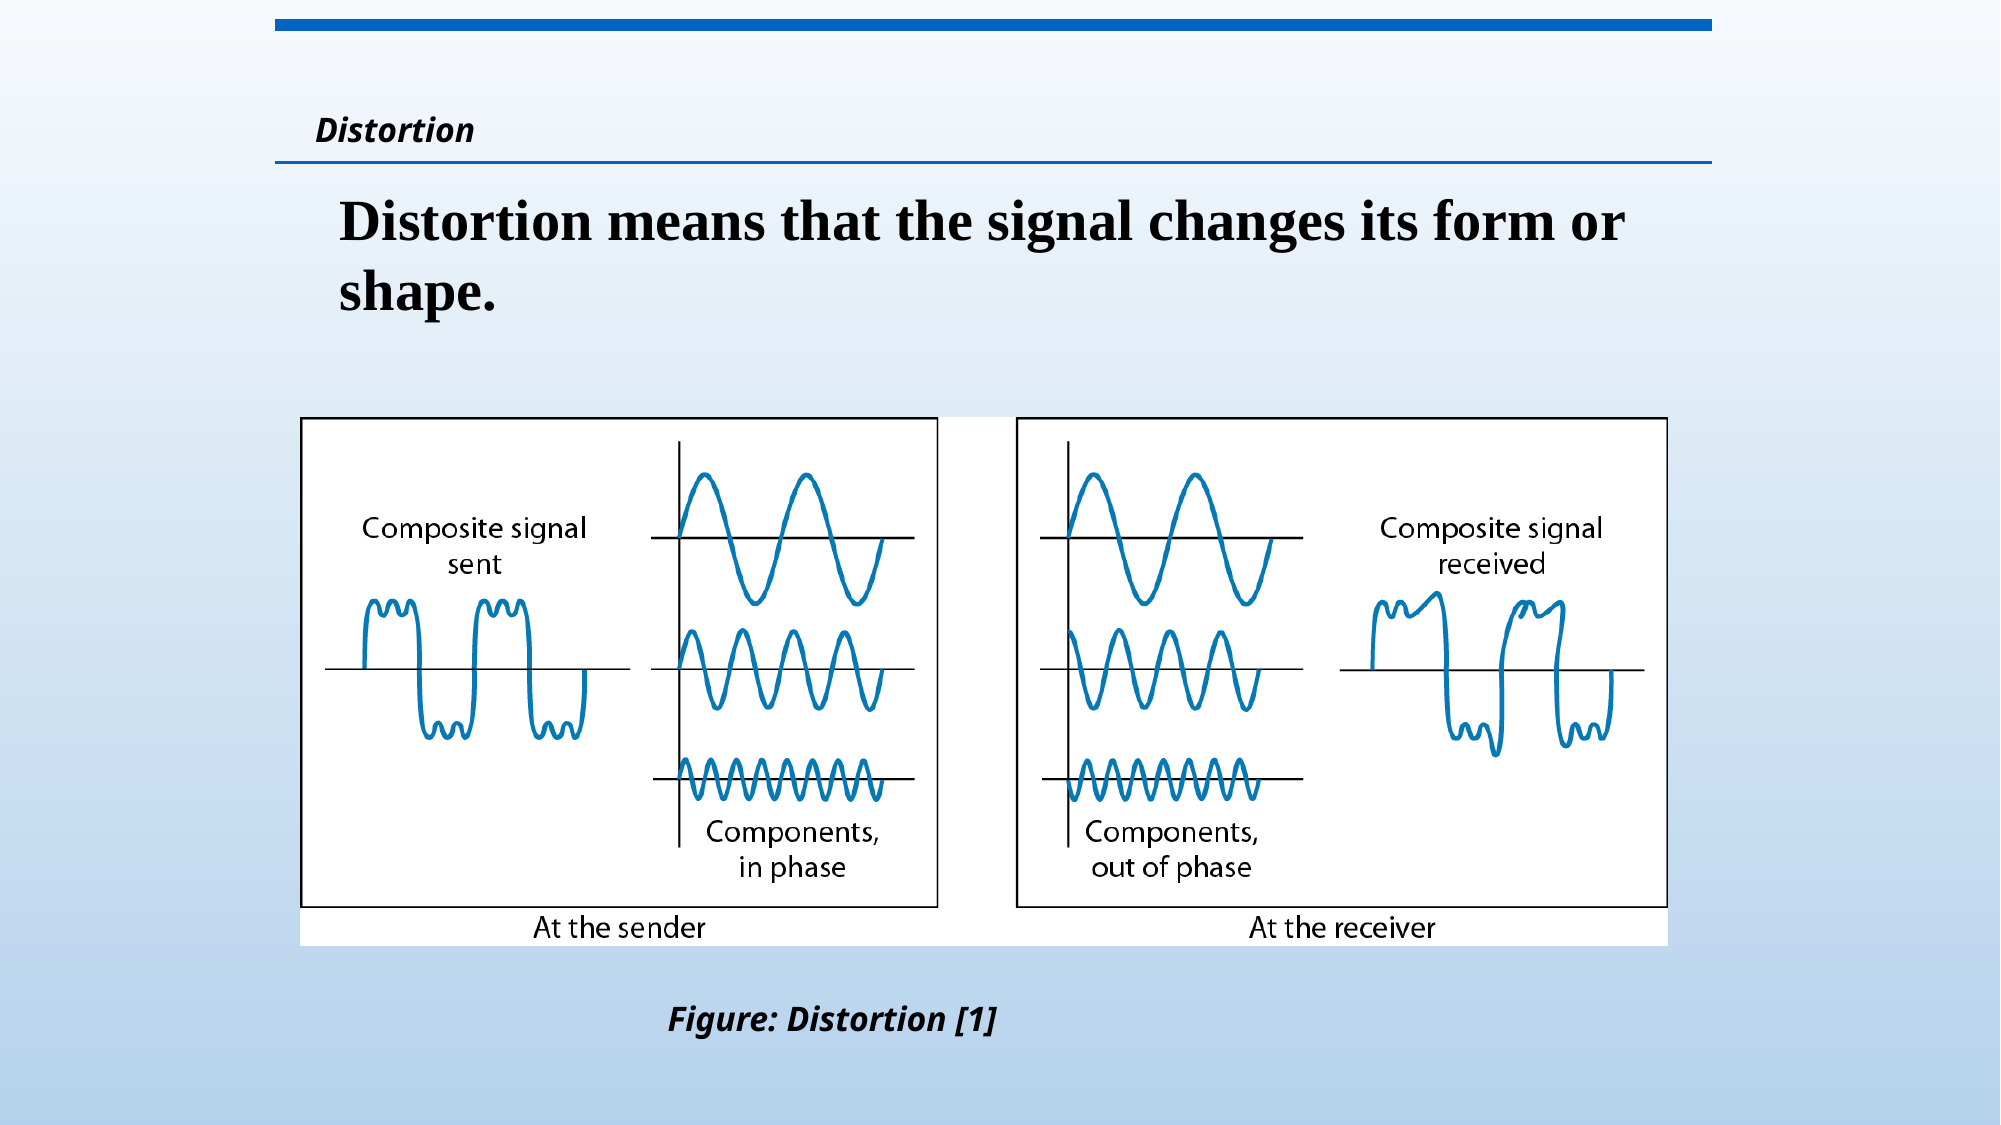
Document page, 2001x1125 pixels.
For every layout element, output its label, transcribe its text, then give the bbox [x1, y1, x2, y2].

text_box Distortion [299, 62, 518, 158]
text_box Distortion means that the signal changes its form or shape. [324, 174, 1736, 330]
text_box Figure: Distortion [1] [652, 954, 1142, 1046]
picture [299, 417, 1668, 947]
